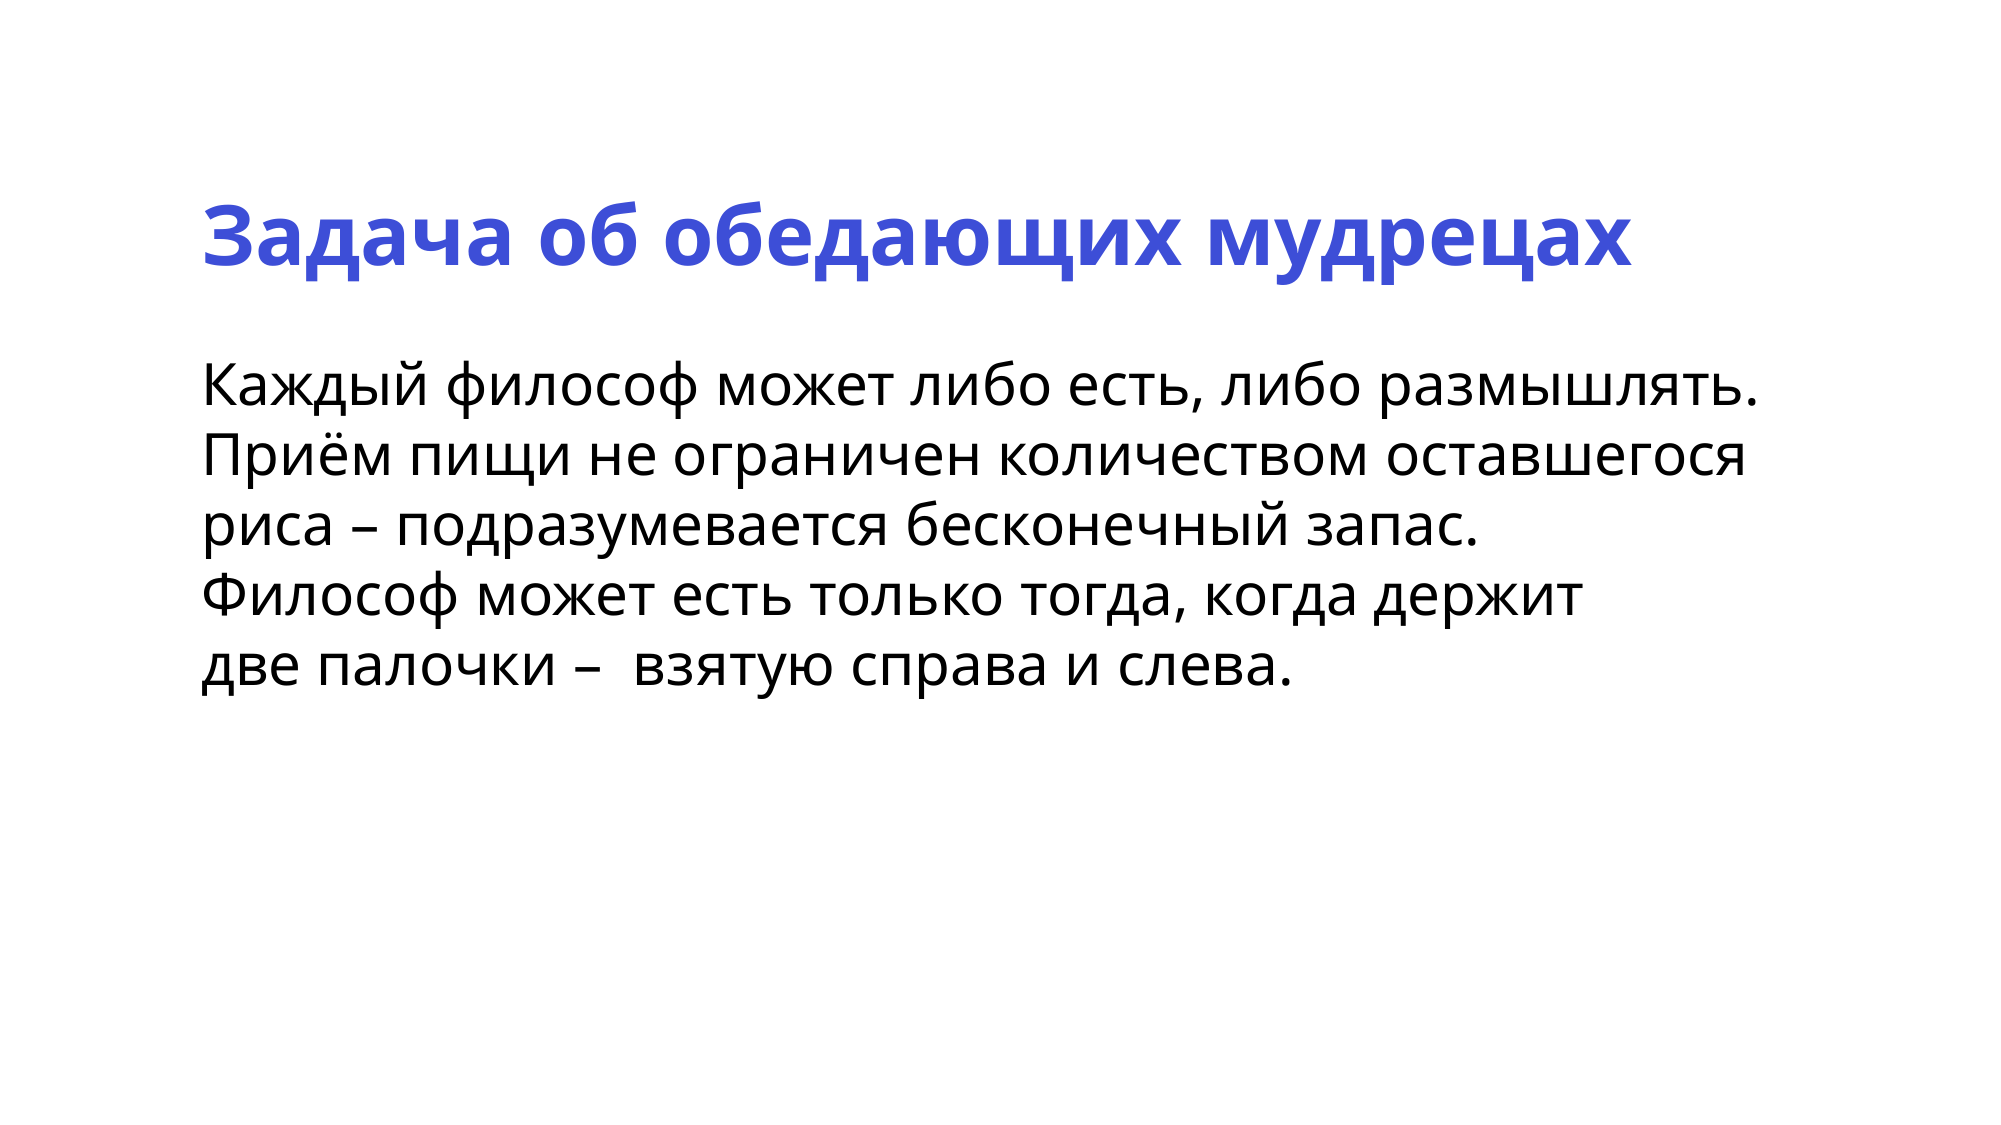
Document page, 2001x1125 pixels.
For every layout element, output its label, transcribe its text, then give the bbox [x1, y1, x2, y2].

text_box Задача об обедающих мудрецах [186, 185, 1814, 306]
text_box Каждый философ может либо есть, либо размышлять. Приём пищи не ограничен количеством оставшегося риса – подразумевается бесконечный запас. Философ может есть только тогда, когда держит две палочки – взятую справа и слева. [186, 339, 1816, 705]
